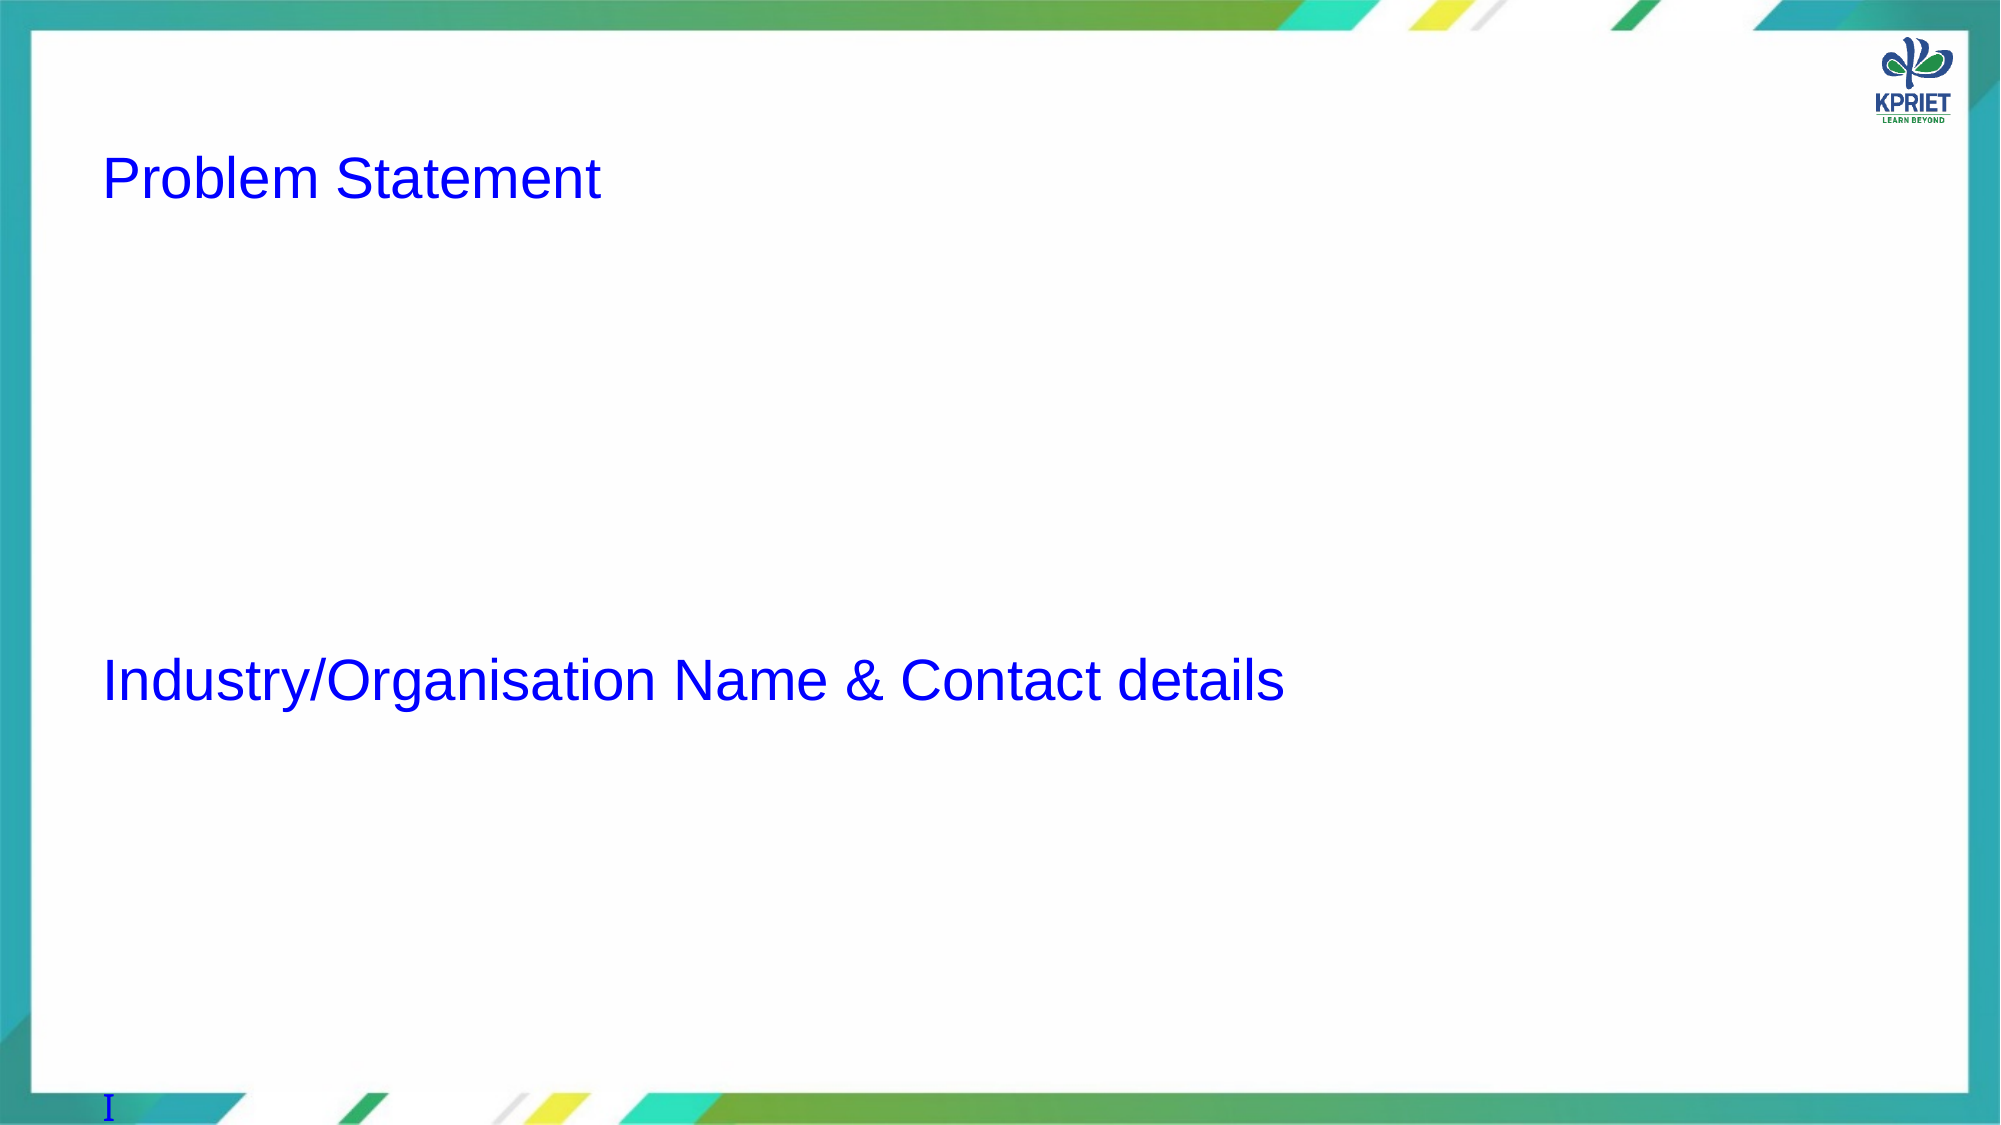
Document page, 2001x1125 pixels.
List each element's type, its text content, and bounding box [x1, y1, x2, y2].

picture [0, 0, 2000, 1125]
list Problem Statement Industry/Organisation Name & Contact details I [102, 84, 1947, 1067]
